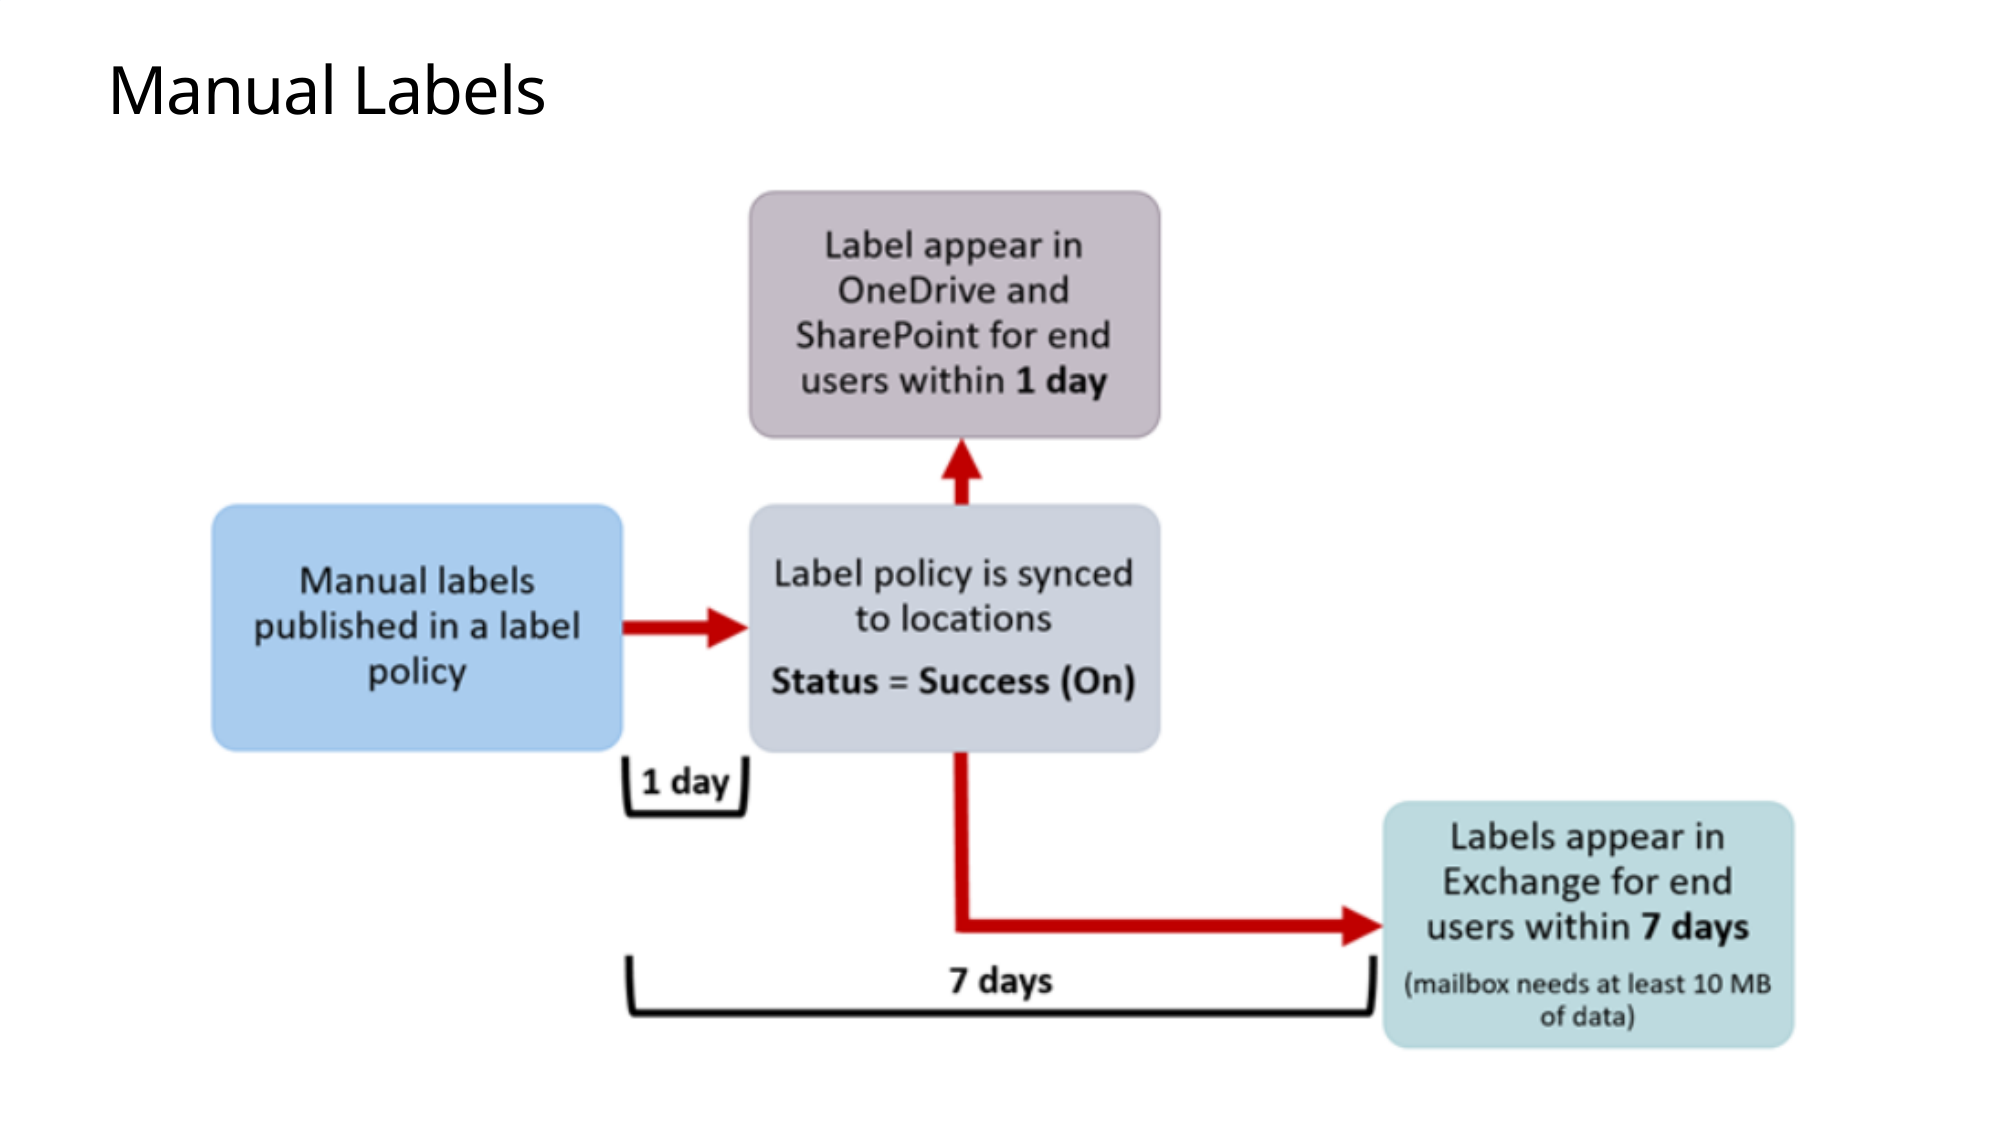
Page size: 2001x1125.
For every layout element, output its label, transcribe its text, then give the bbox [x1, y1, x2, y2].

title Manual Labels [107, 52, 1893, 129]
picture [187, 174, 1813, 1057]
